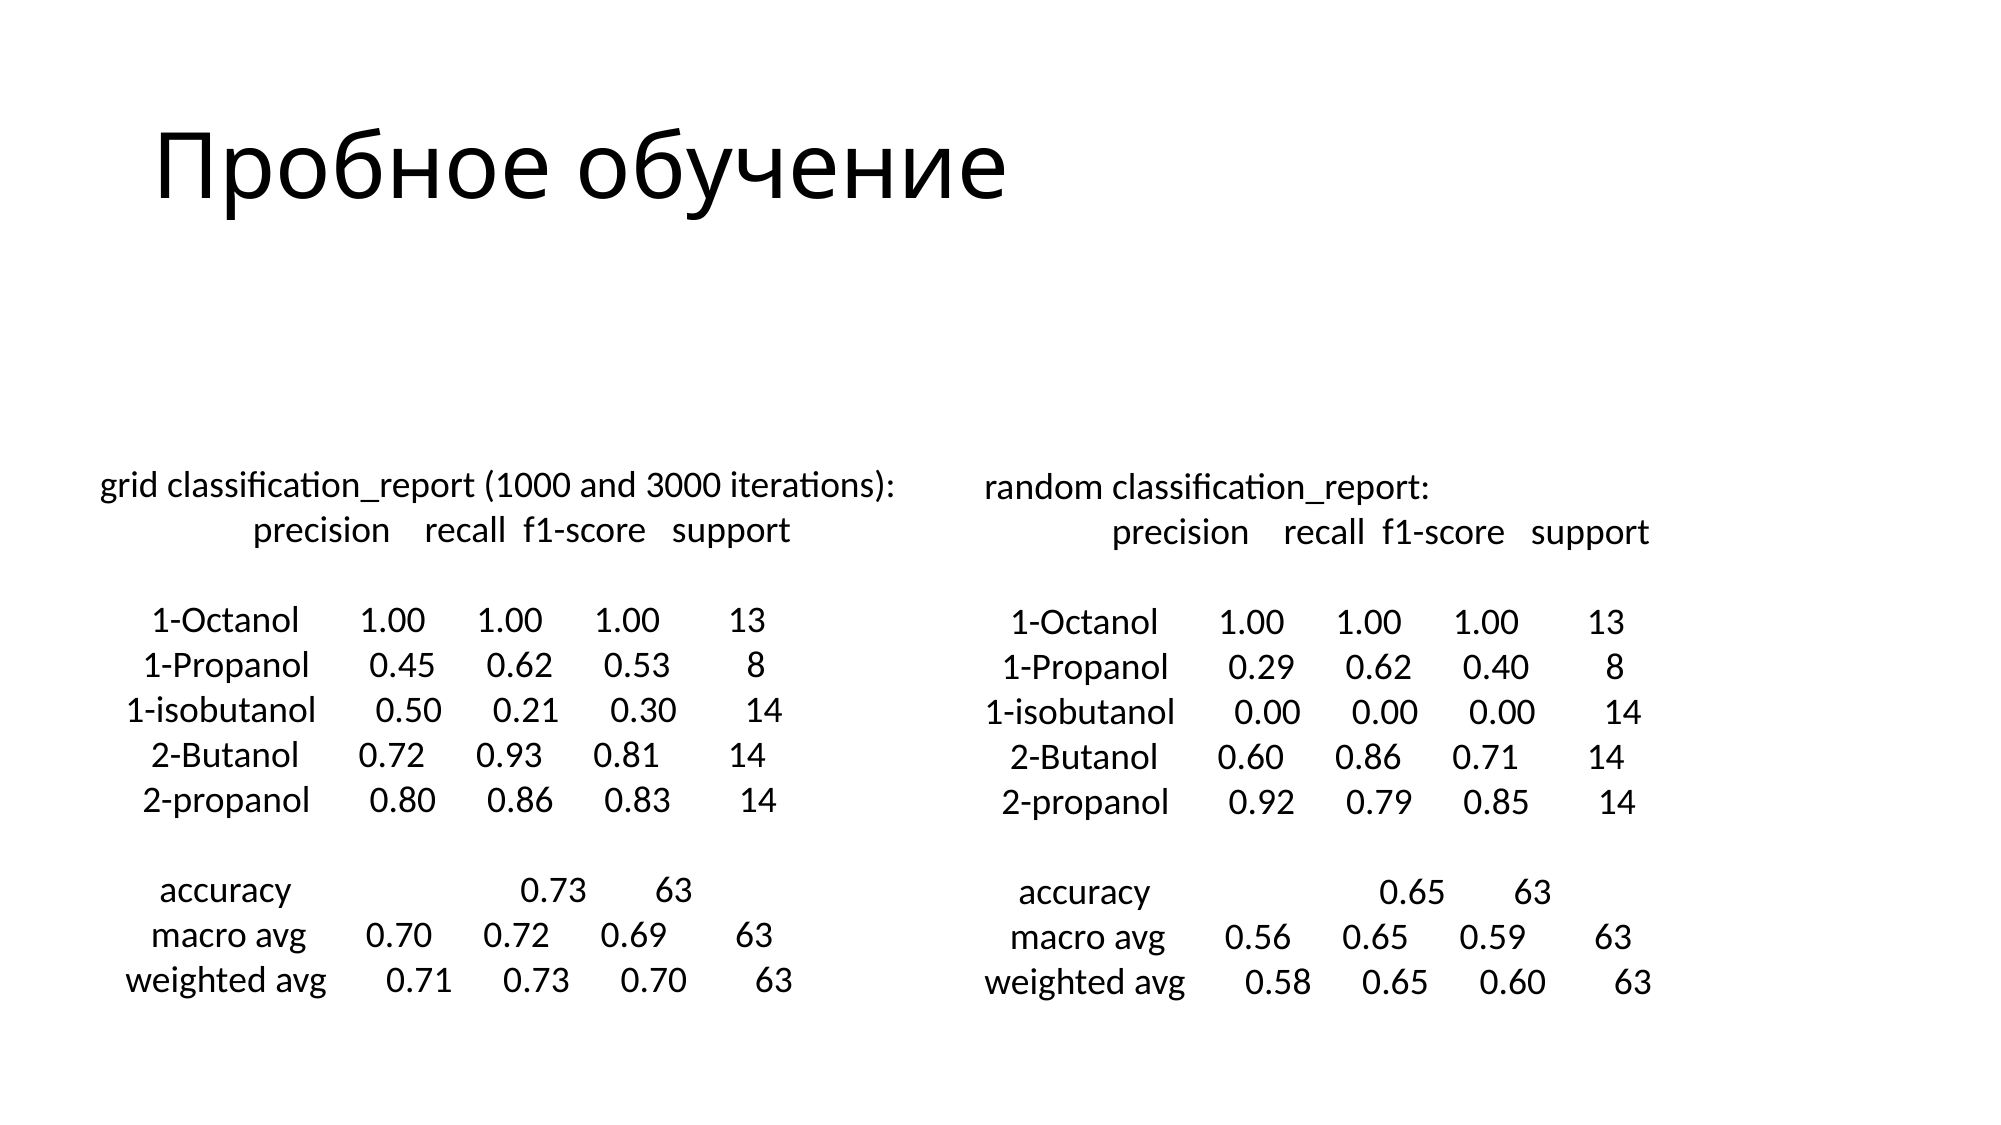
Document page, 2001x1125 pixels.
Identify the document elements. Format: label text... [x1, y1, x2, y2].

title Пробное обучение [137, 59, 1863, 278]
text_box random classification_report: precision recall f1-score support 1-Octanol 1.00 1.00 1.00 13 1-Propanol 0.29 0.62 0.40 8 1-isobutanol 0.00 0.00 0.00 14 2-Butanol 0.60 0.86 0.71 14 2-propanol 0.92 0.79 0.85 14 accuracy 0.65 63 macro avg 0.56 0.65 0.59 63 weighted avg 0.58 0.65 0.60 63 [969, 454, 1970, 1010]
text_box grid classification_report (1000 and 3000 iterations): precision recall f1-score support 1-Octanol 1.00 1.00 1.00 13 1-Propanol 0.45 0.62 0.53 8 1-isobutanol 0.50 0.21 0.30 14 2-Butanol 0.72 0.93 0.81 14 2-propanol 0.80 0.86 0.83 14 accuracy 0.73 63 macro avg 0.70 0.72 0.69 63 weighted avg 0.71 0.73 0.70 63 [76, 452, 1077, 1008]
